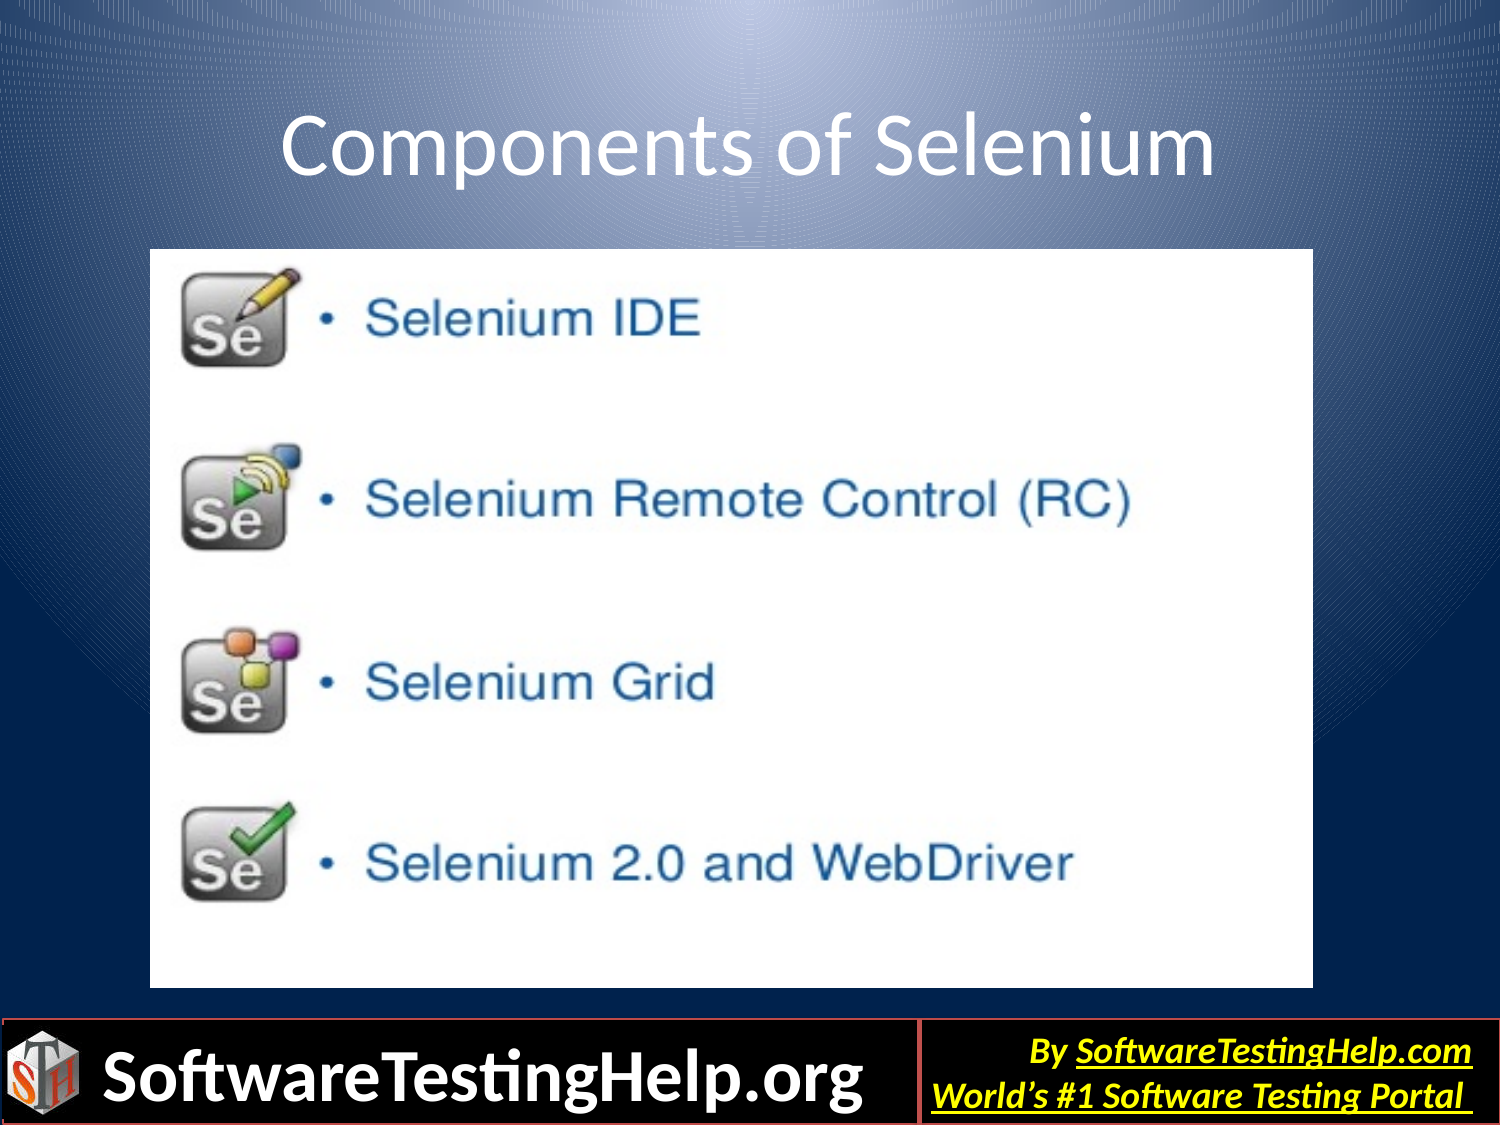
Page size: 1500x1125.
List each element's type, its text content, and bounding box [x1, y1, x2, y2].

picture [2, 1024, 84, 1119]
picture [149, 249, 1313, 989]
text_box By SoftwareTestingHelp.com World’s #1 Software Testing Portal [922, 1018, 1488, 1124]
text_box SoftwareTestingHelp.org [927, 1018, 1500, 1125]
text_box SoftwareTestingHelp.org [2, 1018, 912, 1125]
title Components of Selenium [75, 45, 1425, 233]
